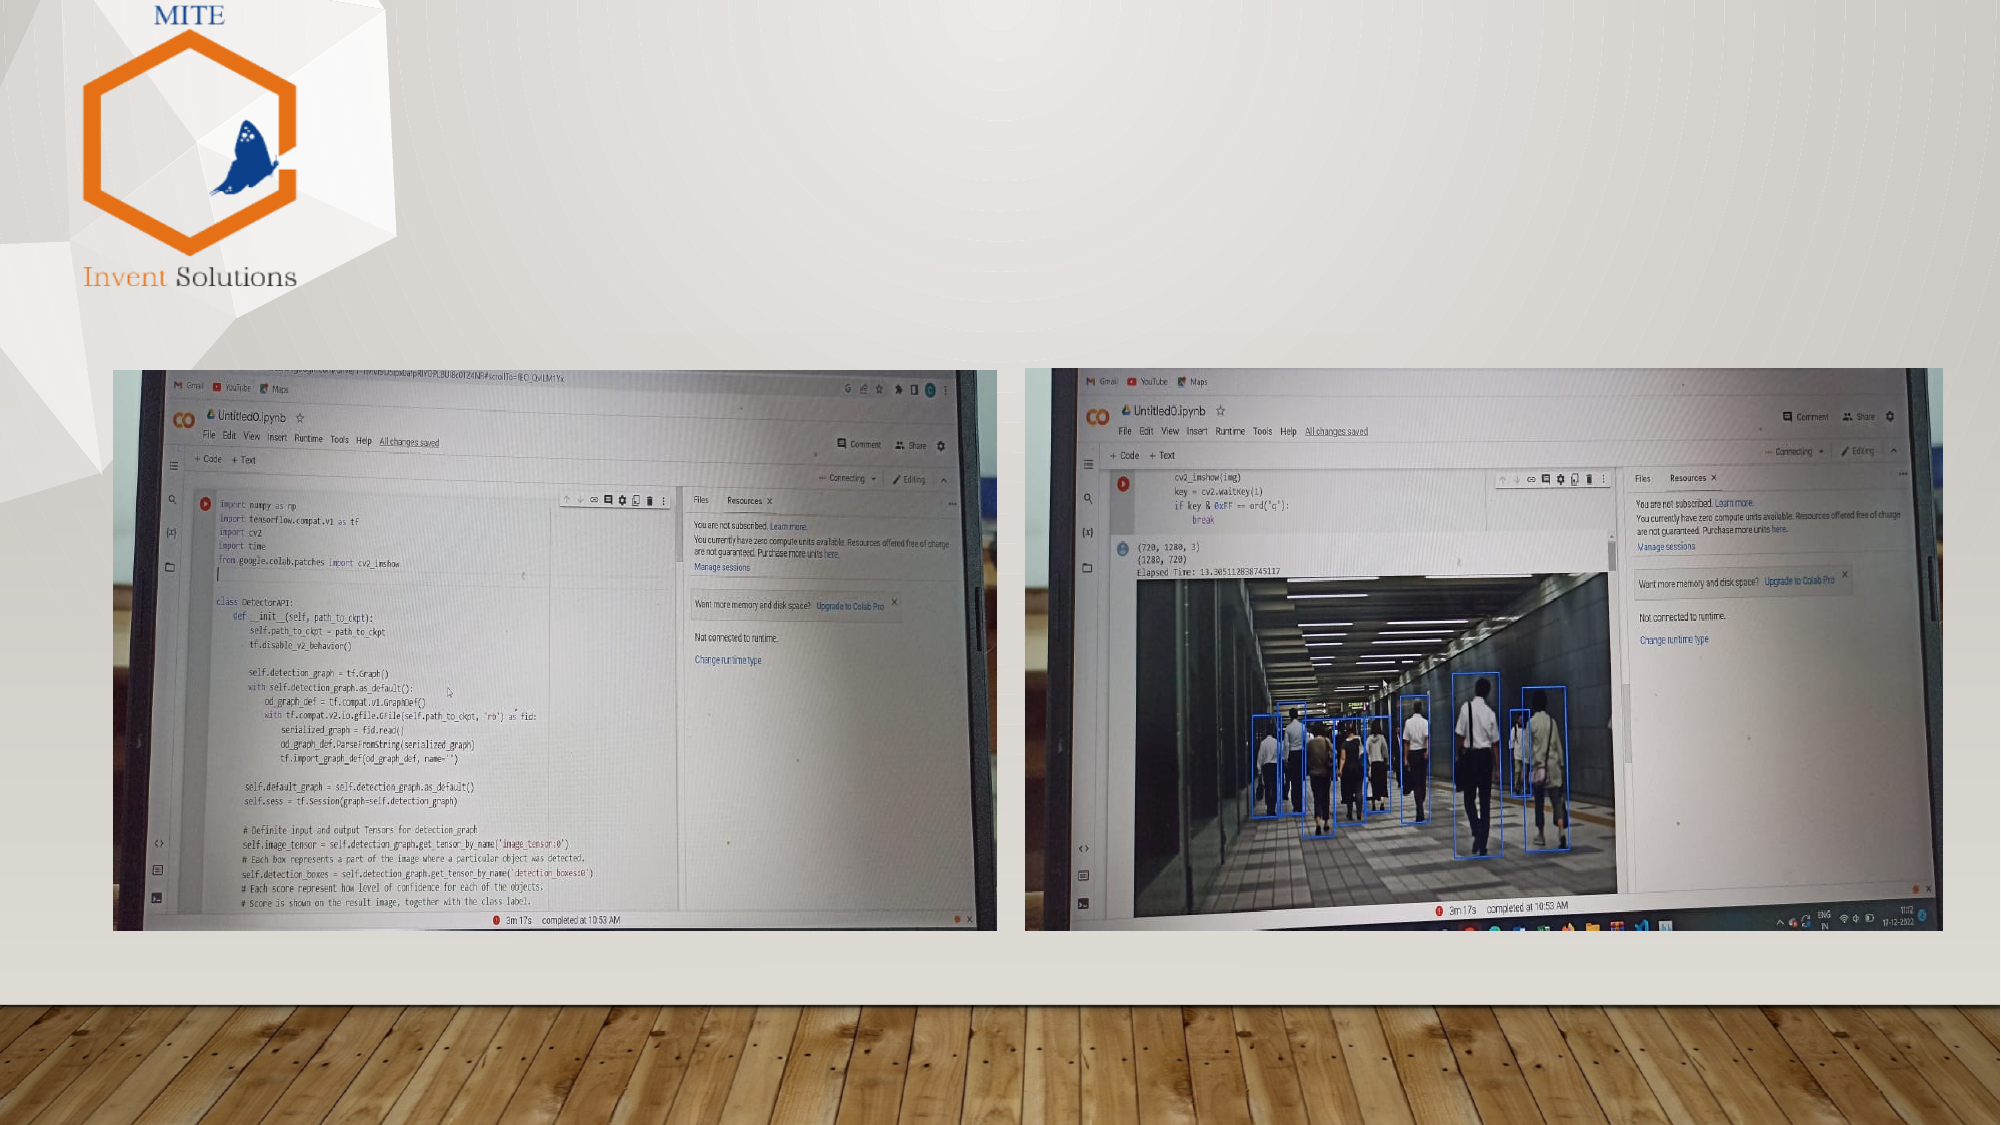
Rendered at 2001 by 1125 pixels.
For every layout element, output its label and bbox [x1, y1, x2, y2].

picture [113, 370, 997, 931]
picture [1024, 368, 1943, 931]
text_box [0, 0, 398, 507]
picture [0, 1005, 2000, 1125]
